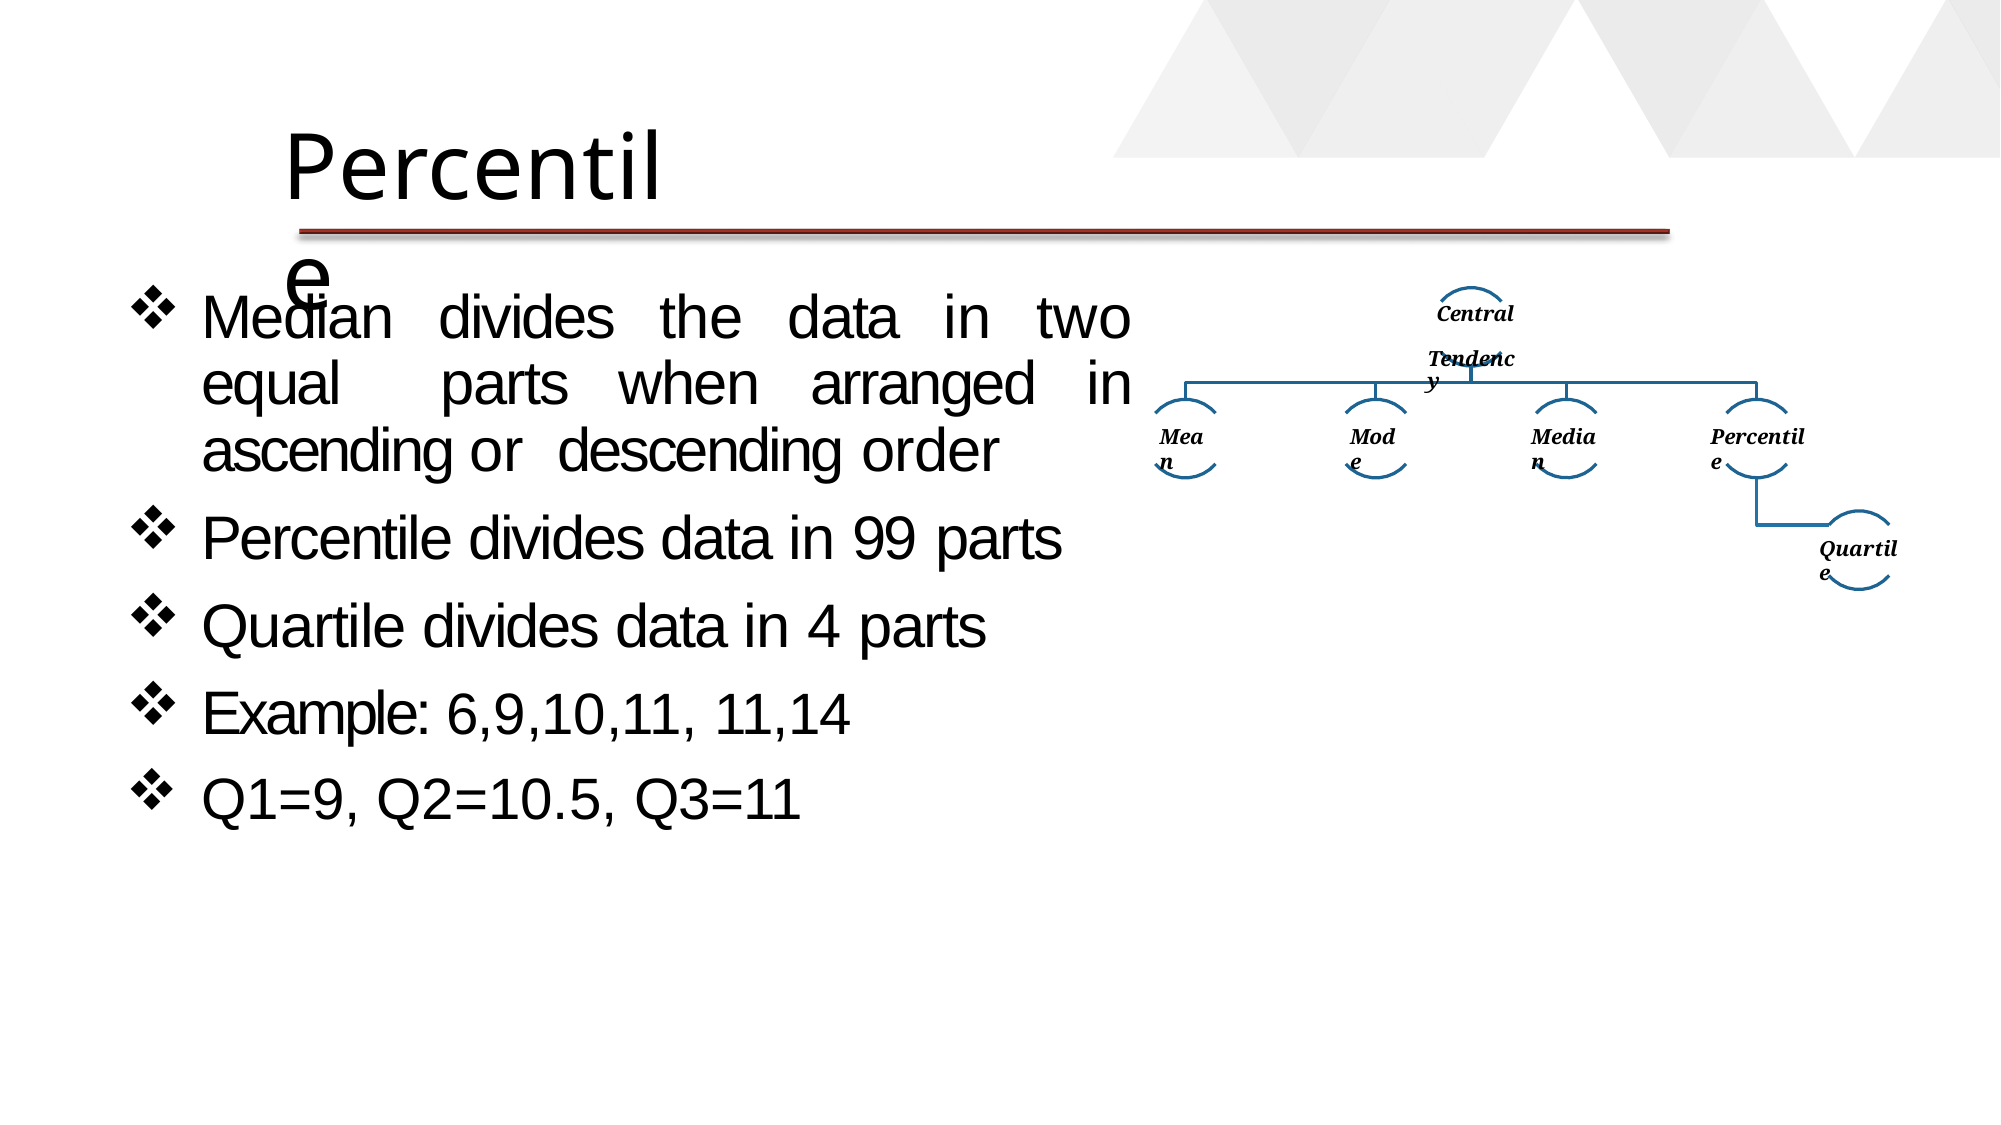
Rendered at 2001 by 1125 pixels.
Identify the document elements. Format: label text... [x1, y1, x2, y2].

text_box [1444, 287, 1498, 298]
title Percentile [280, 105, 714, 275]
text_box Central Tendency [1425, 298, 1517, 394]
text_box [1724, 461, 1892, 527]
text_box [1549, 474, 1583, 478]
text_box [1843, 586, 1875, 590]
text_box [1185, 371, 1425, 399]
text_box [1359, 474, 1393, 478]
text_box [1517, 371, 1757, 399]
text_box Median [1529, 421, 1604, 474]
text_box [1345, 399, 1406, 414]
text_box Mean [1157, 421, 1214, 474]
text_box Quartile [1817, 533, 1901, 586]
picture [714, 225, 1681, 249]
text_box [1168, 474, 1203, 478]
text_box [1726, 399, 1787, 414]
text_box Percentile [1708, 421, 1805, 474]
text_box Median divides the data in two equal parts when arranged in ascending or descending order Percentile divides data in 99 parts Quartile divides data in 4 parts Example: 6,9,10,11, 11,14 Q1=9, Q2=10.5, Q3=11 [123, 275, 1134, 832]
text_box [1536, 399, 1597, 414]
text_box Mode [1347, 421, 1404, 474]
text_box [1155, 399, 1216, 414]
